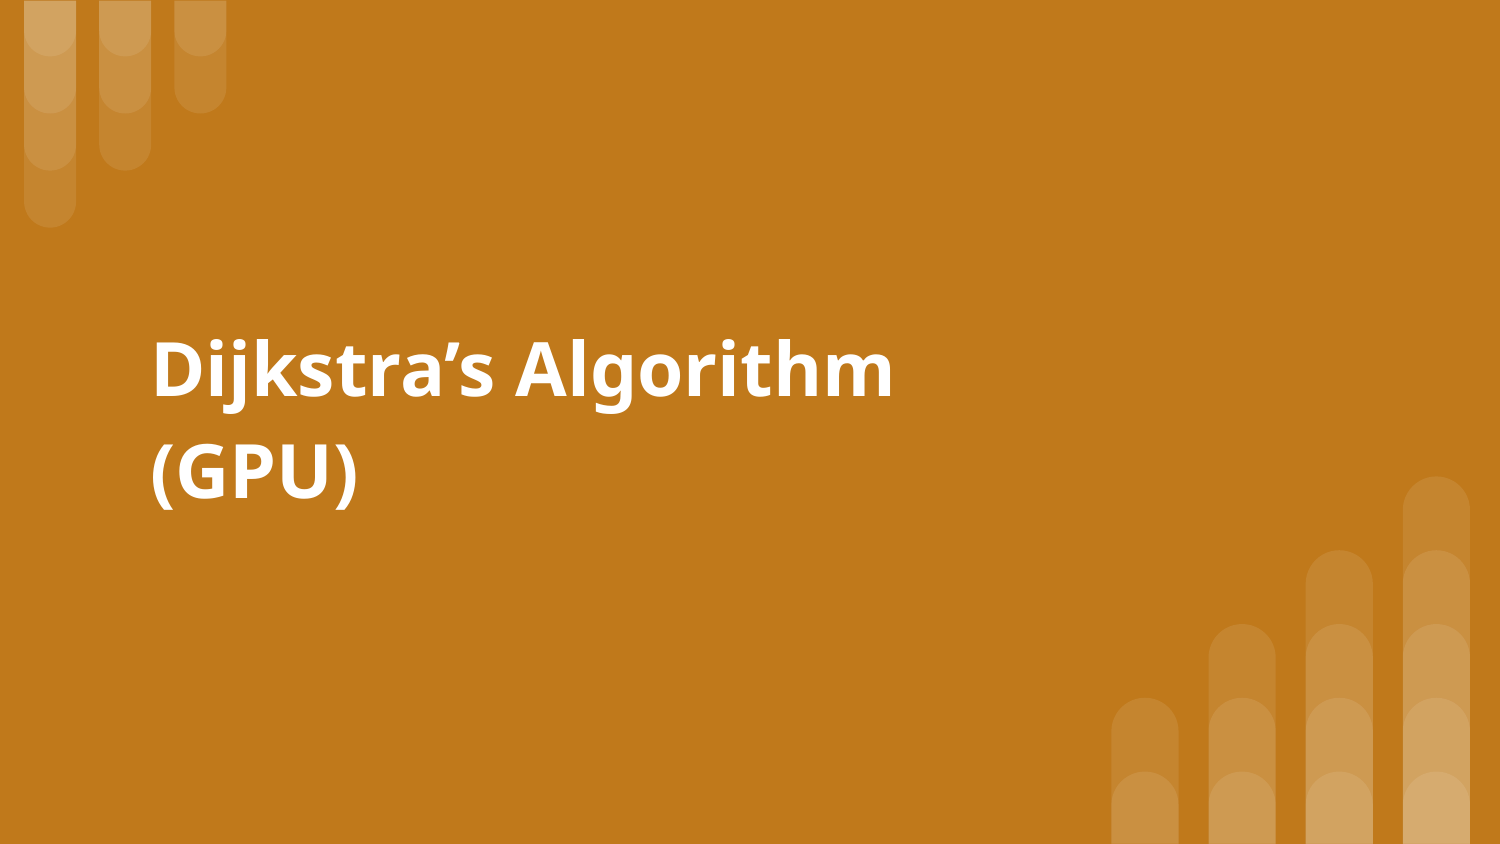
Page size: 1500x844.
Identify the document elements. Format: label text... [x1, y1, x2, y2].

title Dijkstra’s Algorithm (GPU) [135, 264, 1097, 572]
